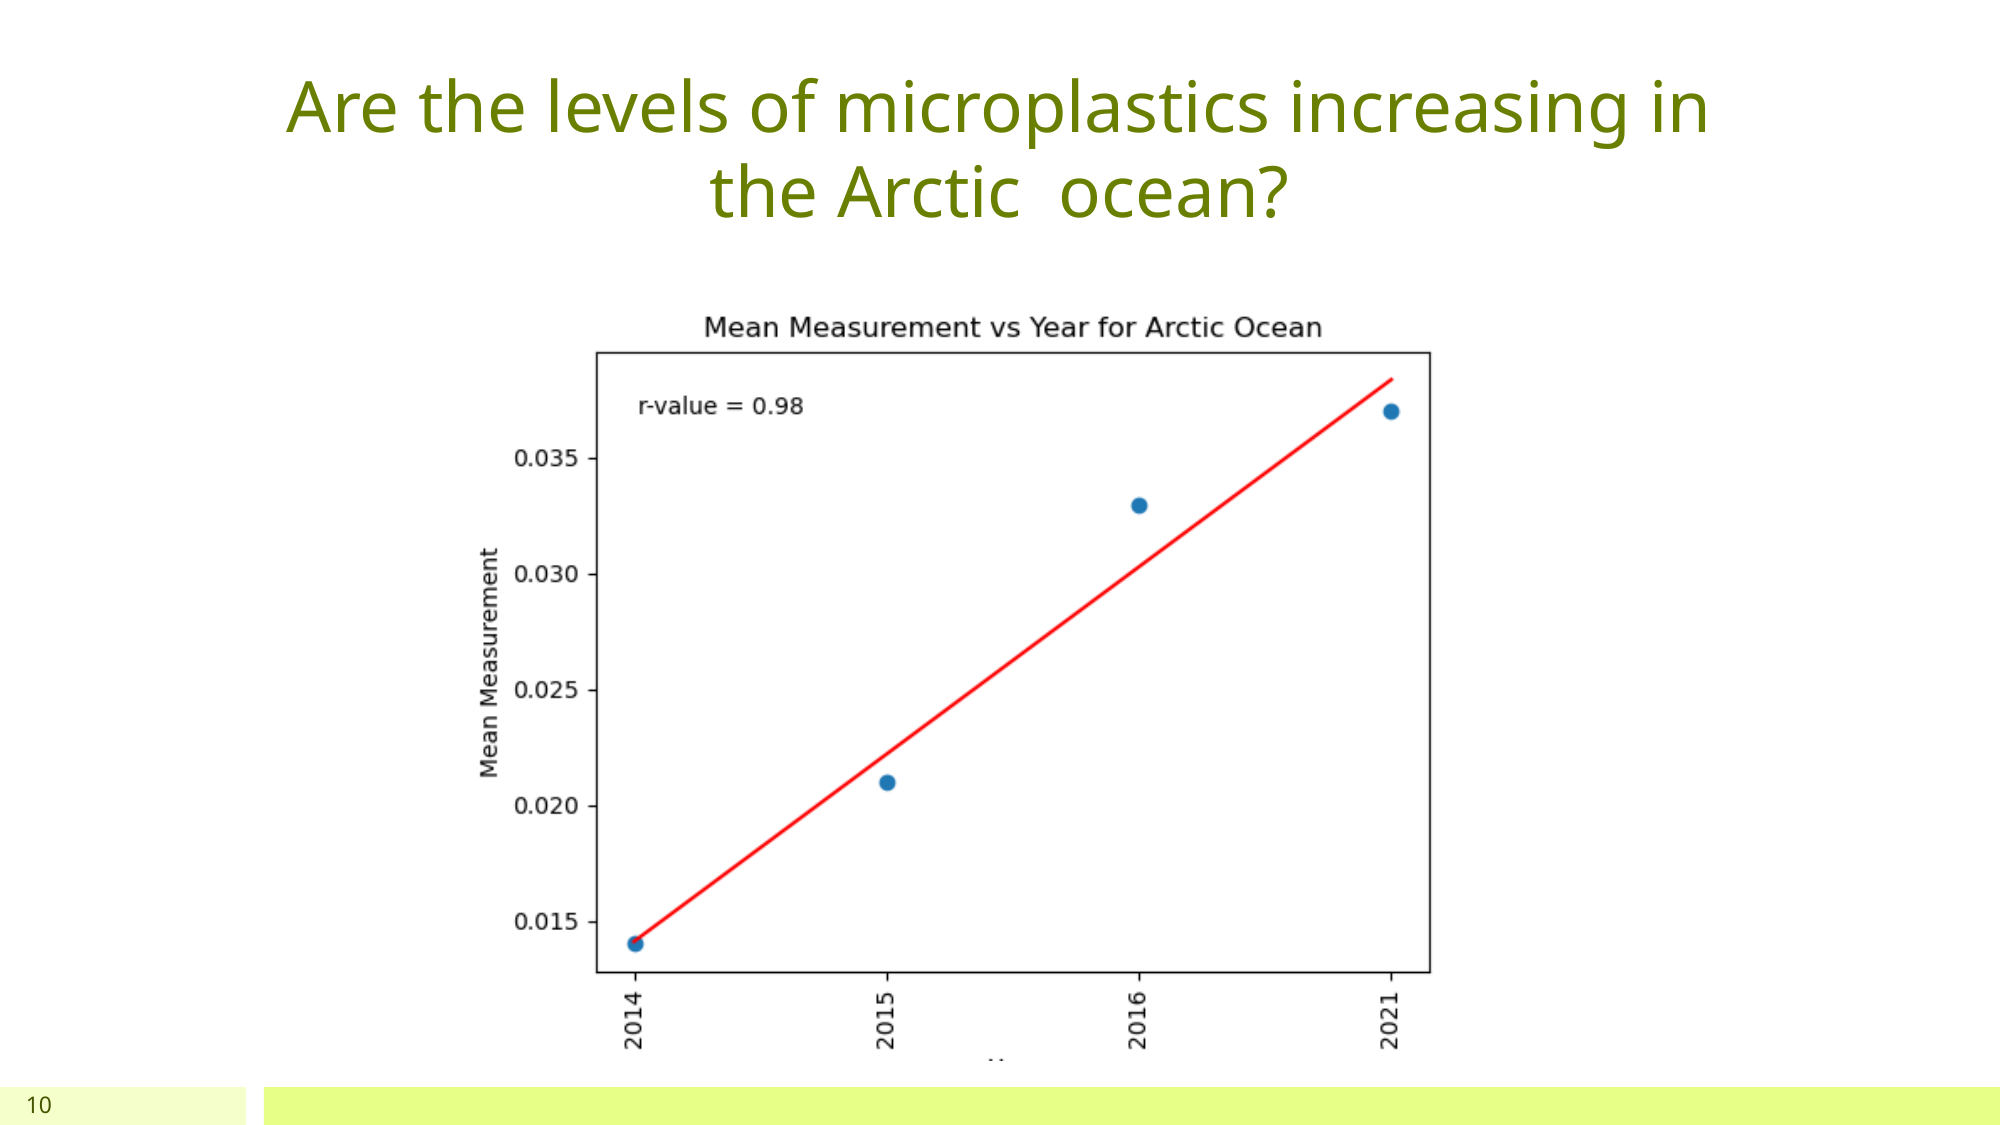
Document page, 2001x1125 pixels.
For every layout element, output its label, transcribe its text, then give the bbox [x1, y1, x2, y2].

slide_number ‹#› [0, 1087, 68, 1125]
picture [462, 255, 1538, 1061]
title Are the levels of microplastics increasing in the Arctic ocean? [231, 45, 1769, 240]
